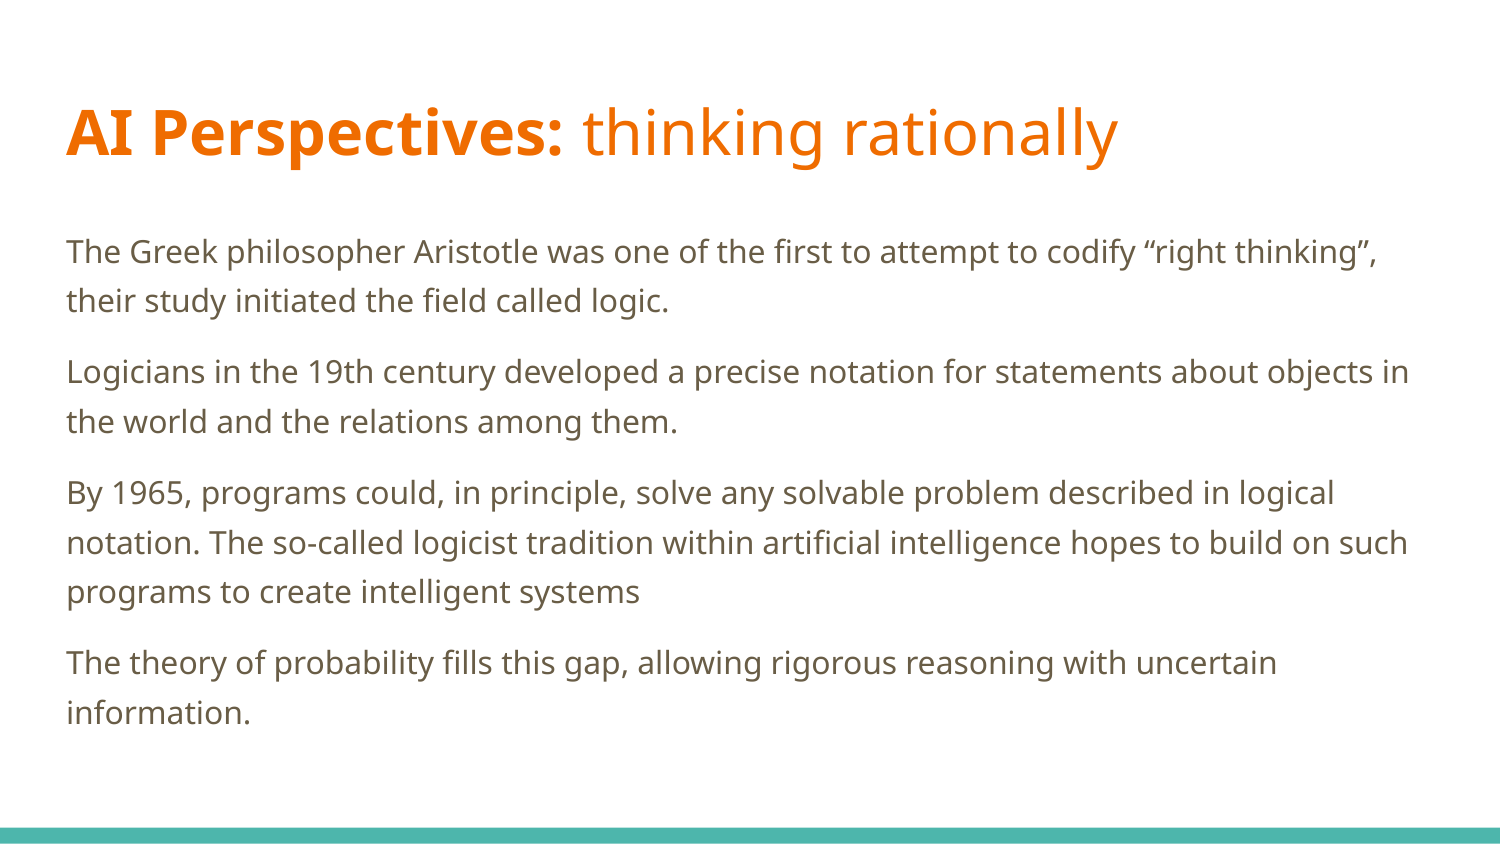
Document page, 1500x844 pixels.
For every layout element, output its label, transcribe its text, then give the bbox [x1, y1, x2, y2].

list The Greek philosopher Aristotle was one of the first to attempt to codify “right thinking”, their study initiated the field called logic. Logicians in the 19th century developed a precise notation for statements about objects in the world and the relations among them. By 1965, programs could, in principle, solve any solvable problem described in logical notation. The so-called logicist tradition within artificial intelligence hopes to build on such programs to create intelligent systems The theory of probability fills this gap, allowing rigorous reasoning with uncertain information. [51, 207, 1449, 750]
title AI Perspectives: thinking rationally [51, 72, 1449, 189]
